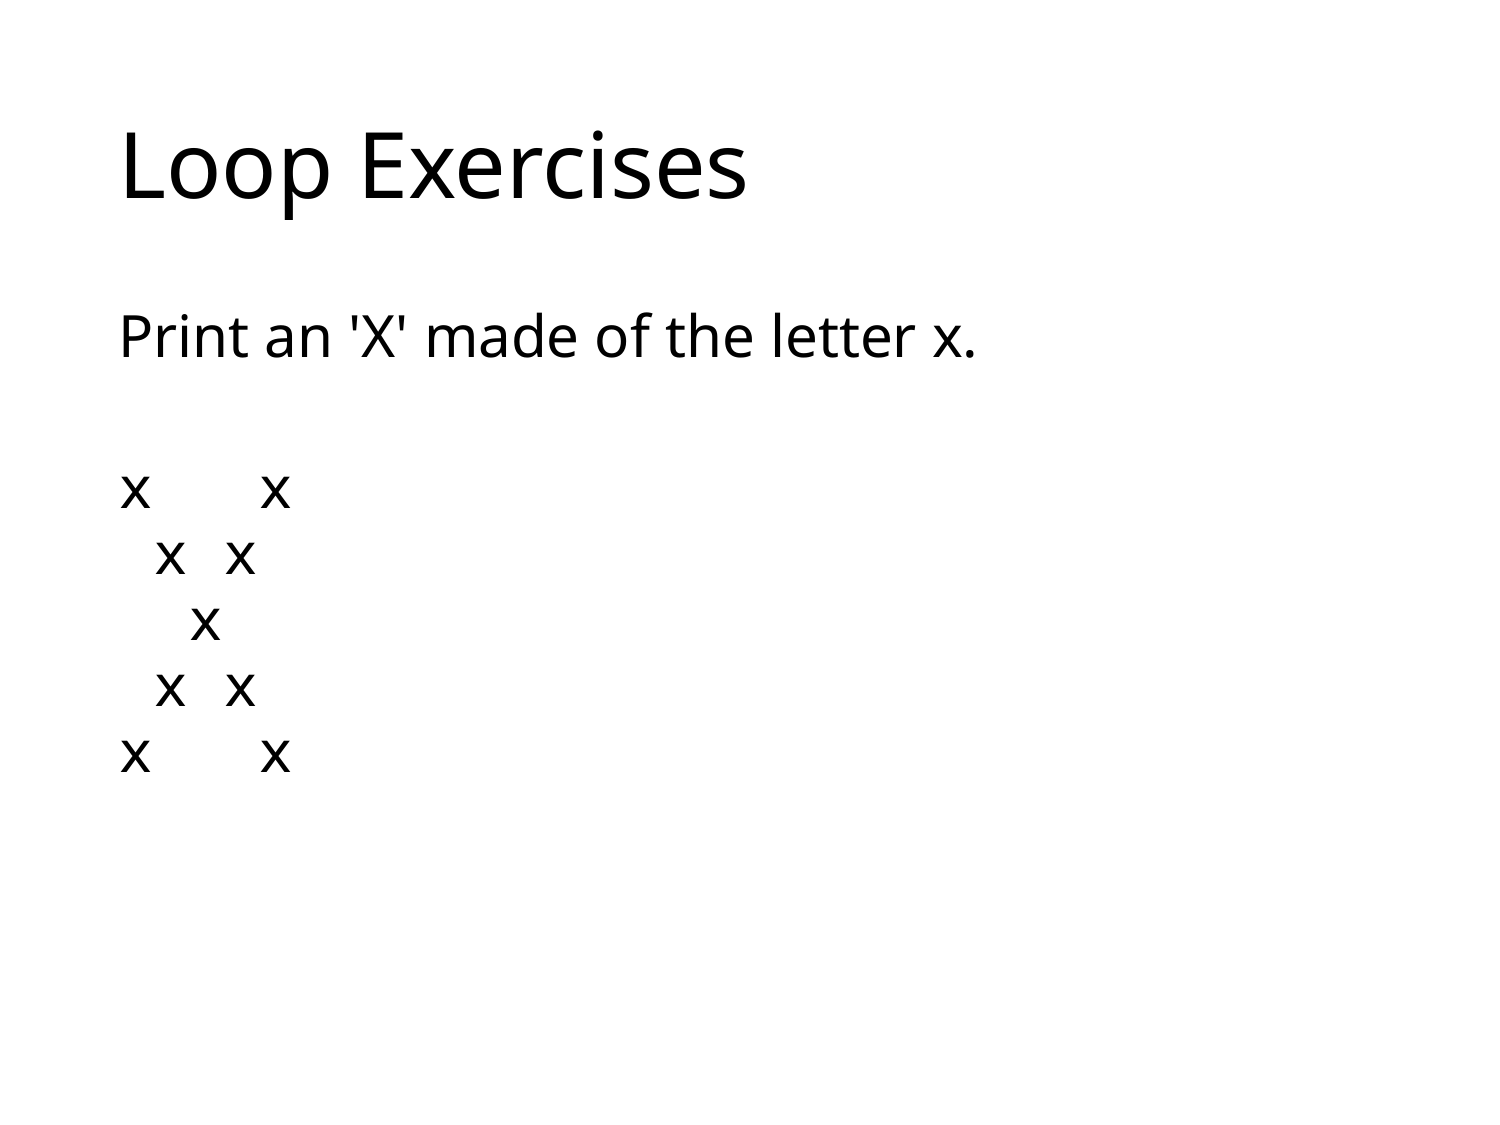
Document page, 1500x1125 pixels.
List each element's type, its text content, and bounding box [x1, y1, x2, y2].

title Loop Exercises [103, 59, 1397, 278]
list Print an 'X' made of the letter x. x x x x x x x x x [103, 299, 1397, 1014]
